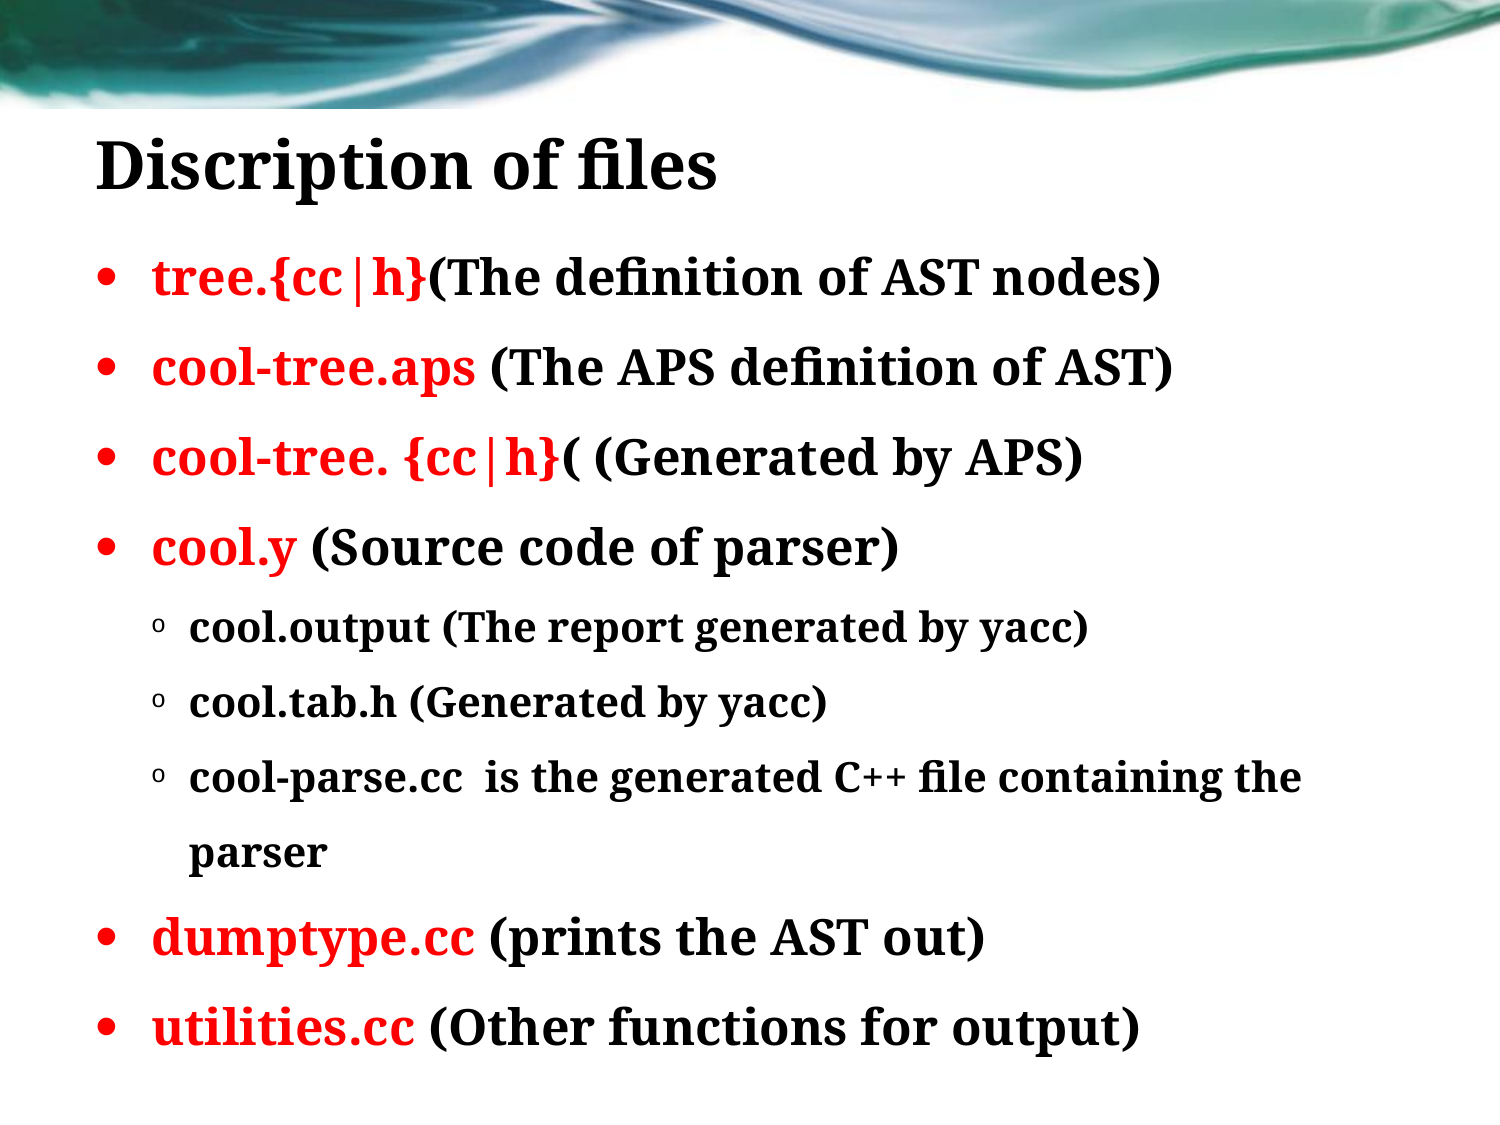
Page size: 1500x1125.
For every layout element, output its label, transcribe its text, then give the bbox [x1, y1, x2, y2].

picture [0, 0, 1500, 109]
list tree.{cc|h}(The definition of AST nodes) cool-tree.aps (The APS definition of AST) cool-tree. {cc|h}( (Generated by APS) cool.y (Source code of parser) cool.output (The report generated by yacc) cool.tab.h (Generated by yacc) cool-parse.cc is the generated C++ file containing the parser dumptype.cc (prints the AST out) utilities.cc (Other functions for output) [80, 208, 1435, 913]
title Discription of files [80, 115, 1430, 208]
